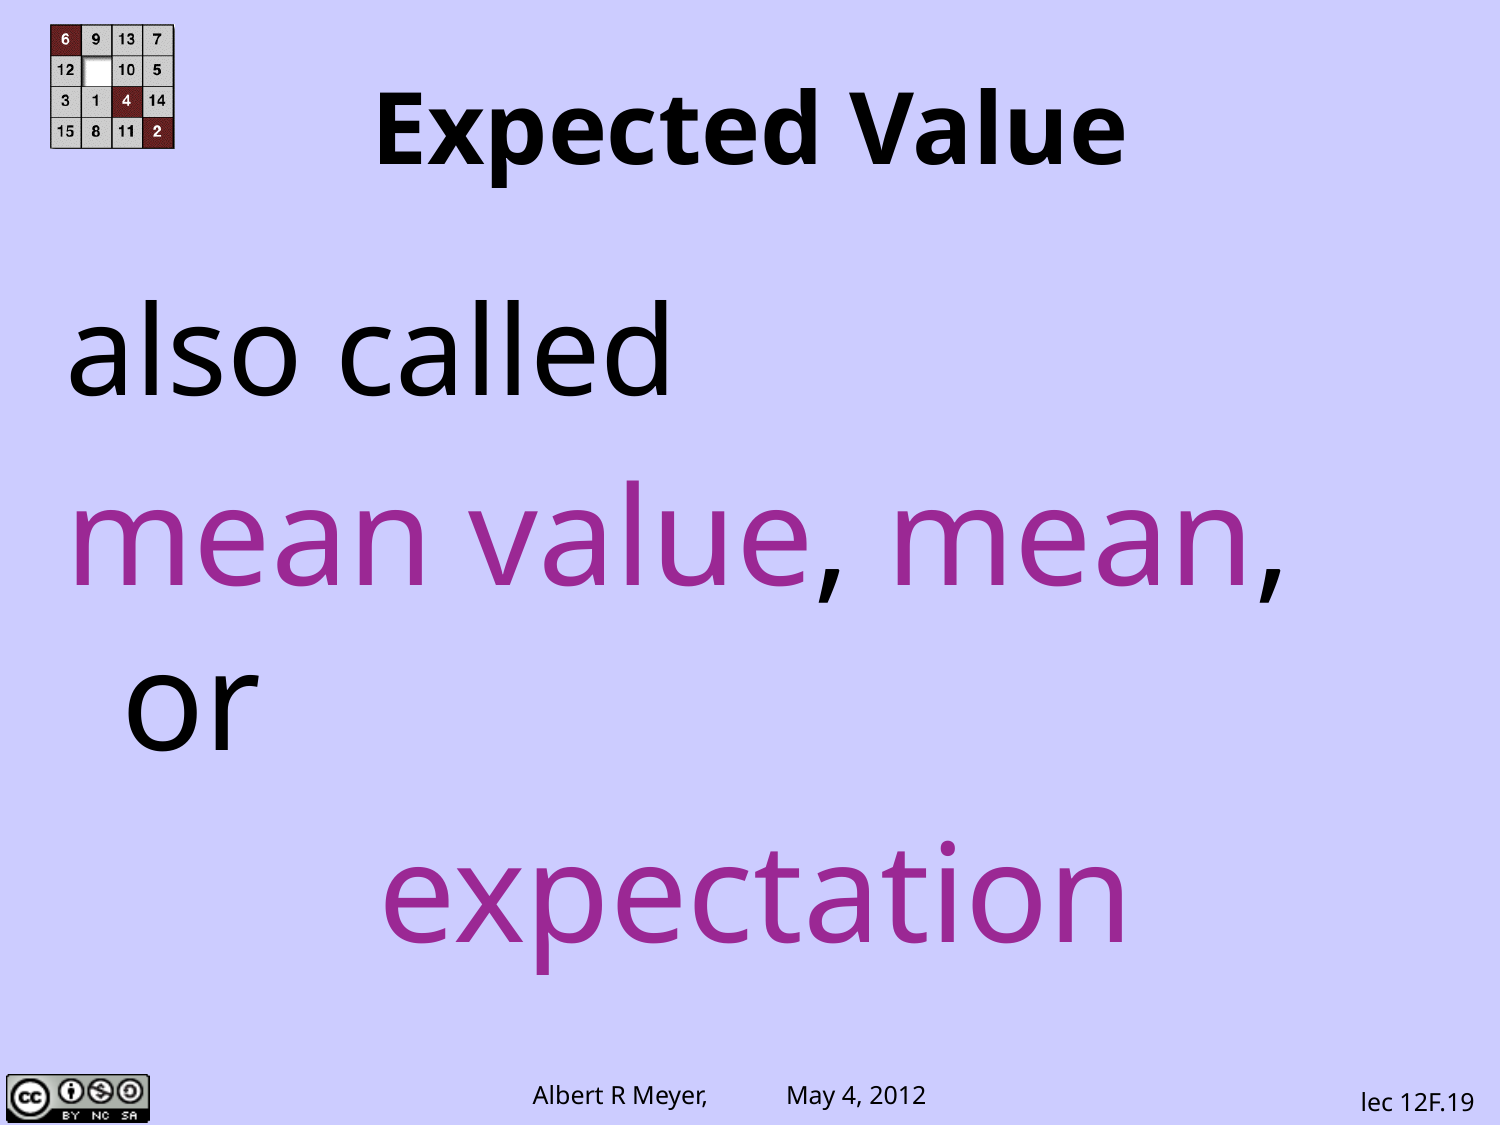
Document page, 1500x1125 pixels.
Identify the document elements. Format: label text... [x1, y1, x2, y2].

title Expected Value [299, 37, 1201, 213]
list also called mean value, mean, or expectation [49, 262, 1463, 826]
picture [50, 24, 175, 149]
slide_number lec 12F.19 [1239, 1078, 1491, 1120]
picture [6, 1074, 150, 1123]
